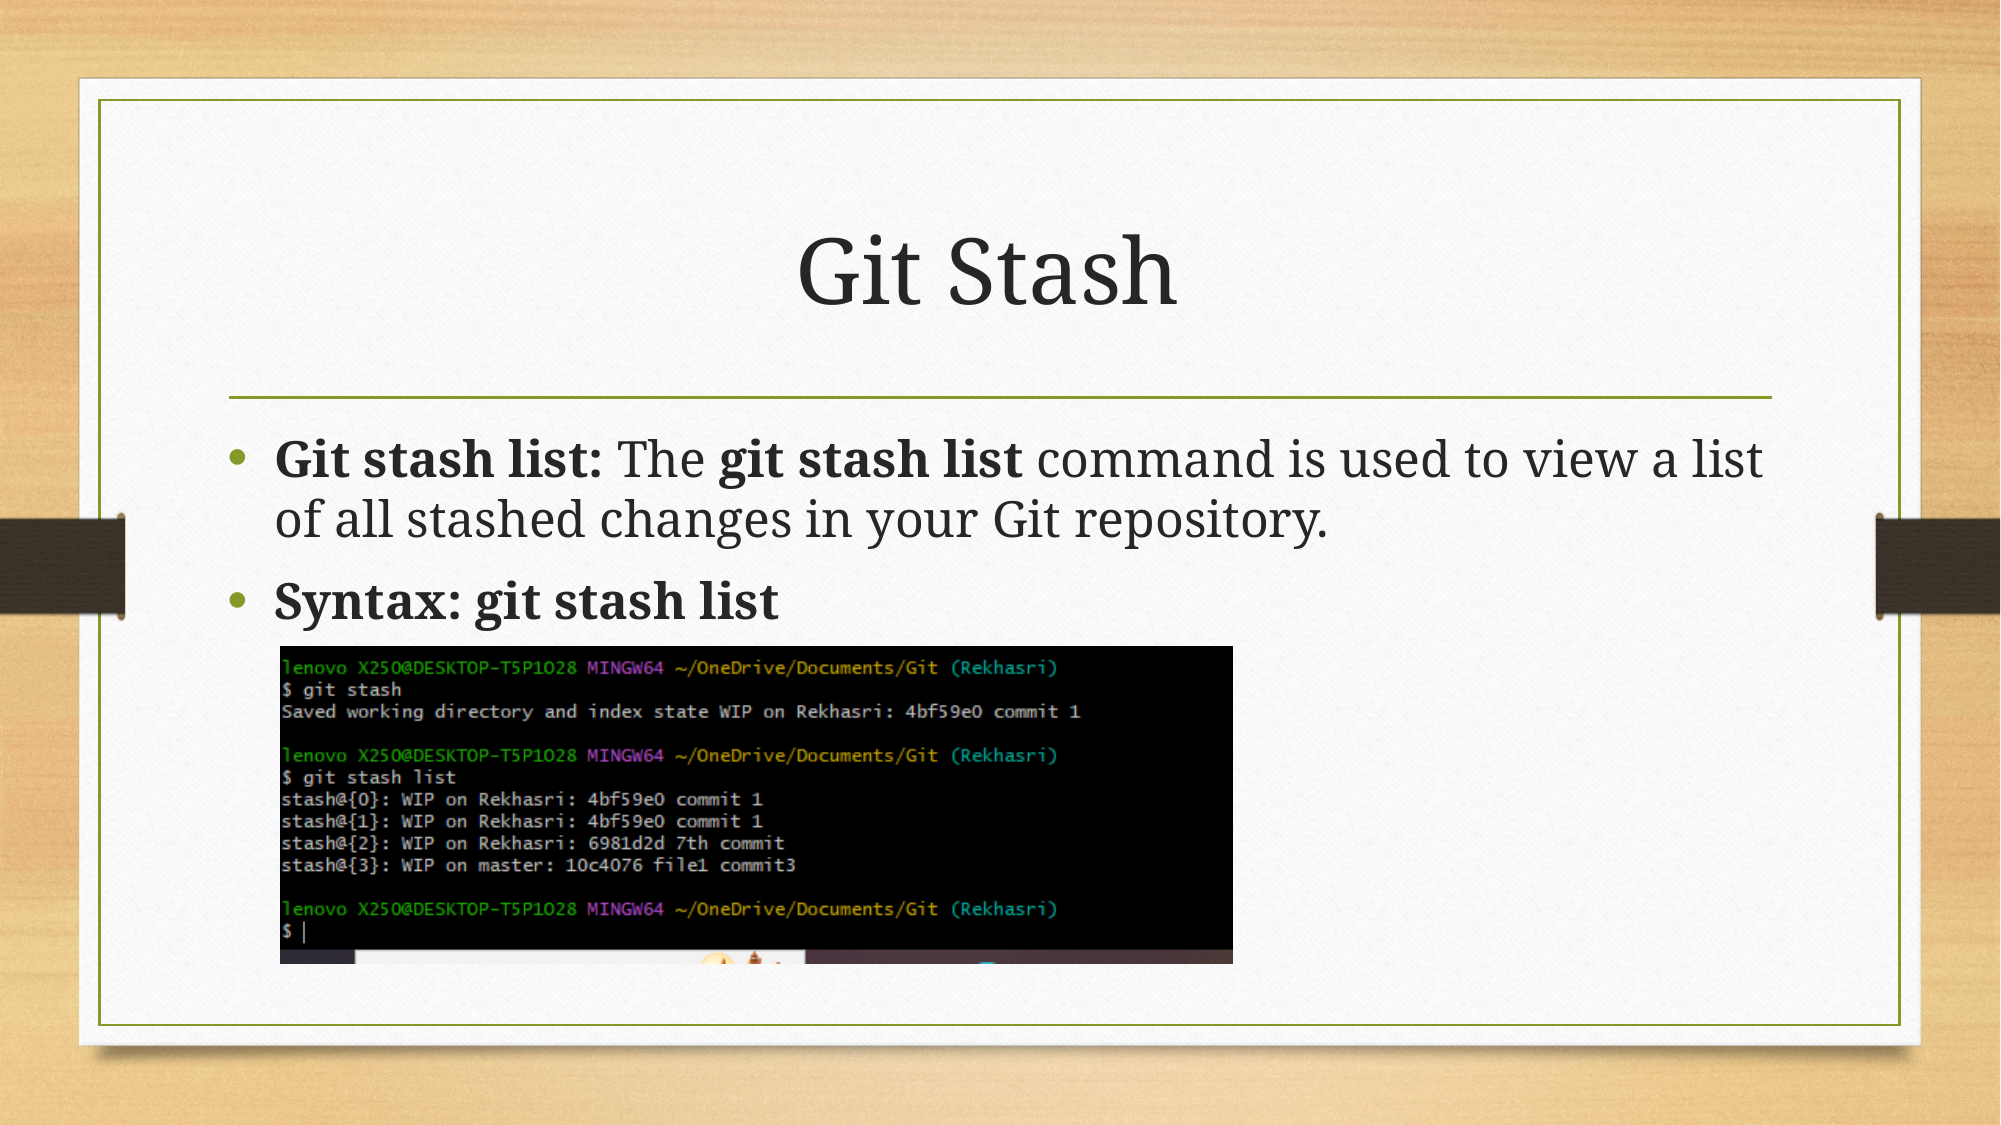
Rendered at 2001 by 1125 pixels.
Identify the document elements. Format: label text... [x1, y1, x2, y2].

list Git stash list: The git stash list command is used to view a list of all stashed changes in your Git repository. Syntax: git stash list [212, 419, 1788, 964]
title Git Stash [212, 161, 1788, 375]
picture [0, 0, 2001, 1125]
